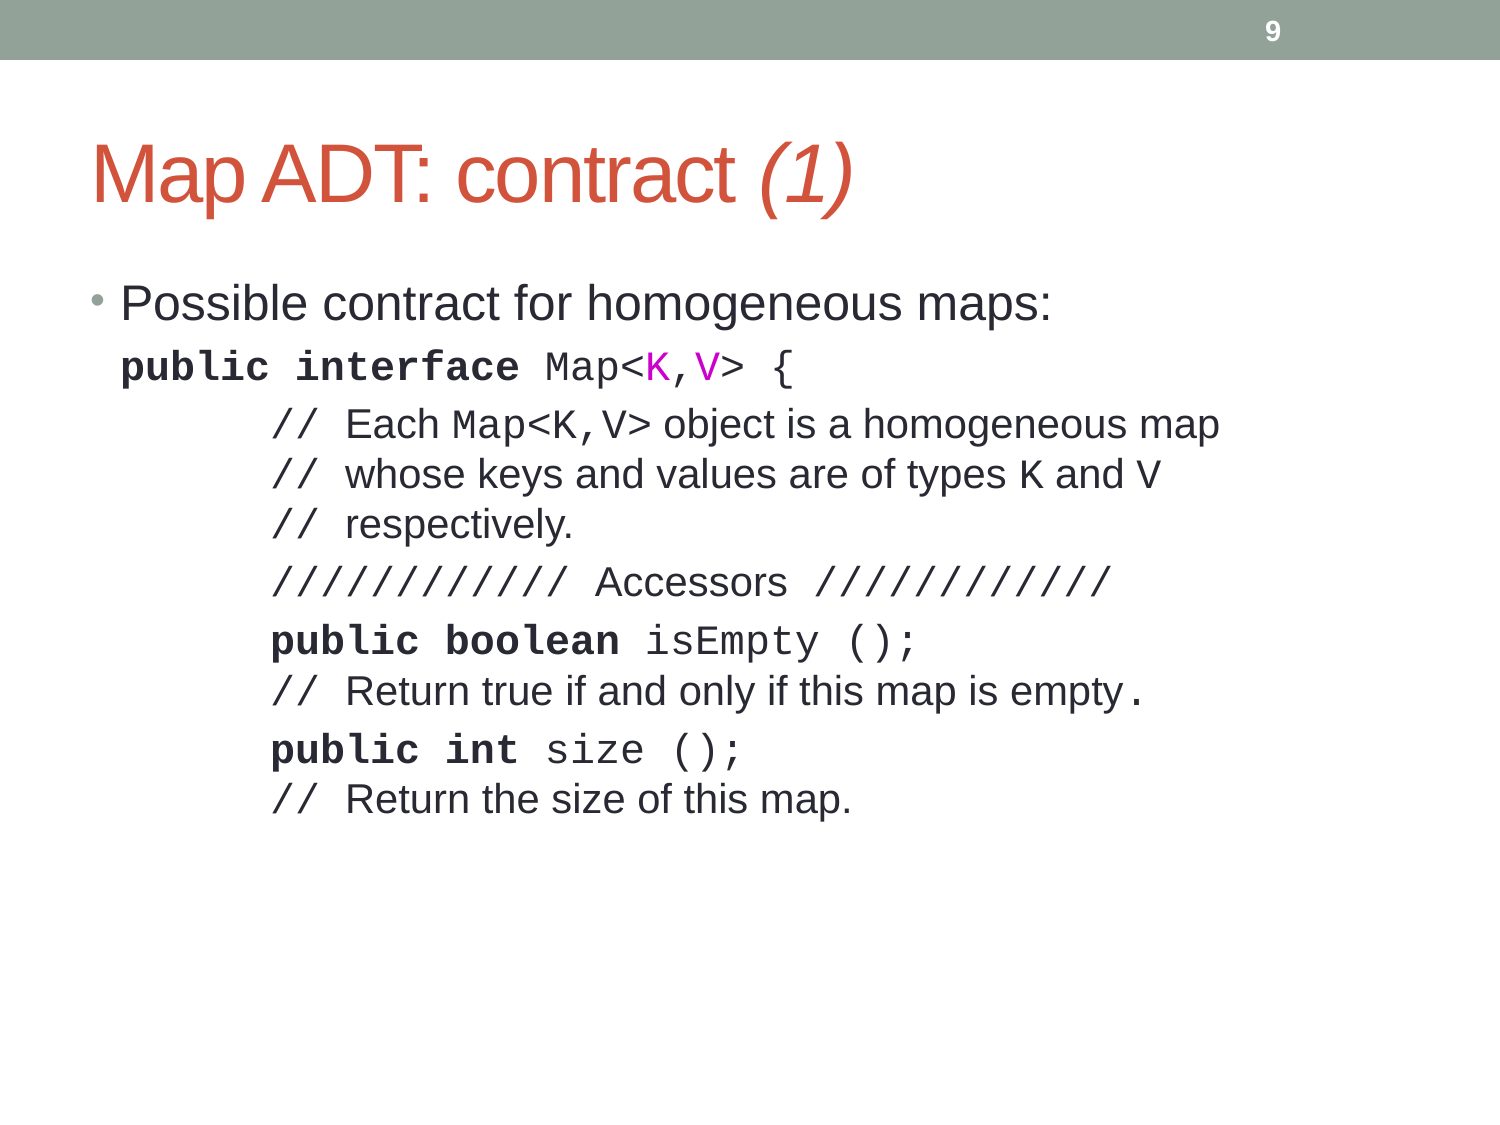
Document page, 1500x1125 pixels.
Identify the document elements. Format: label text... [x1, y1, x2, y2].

list Possible contract for homogeneous maps: public interface Map<K,V> { // Each Map<K,V> object is a homogeneous map // whose keys and values are of types K and V // respectively. //////////// Accessors //////////// public boolean isEmpty (); // Return true if and only if this map is empty. public int size (); // Return the size of this map. [75, 262, 1425, 1063]
title Map ADT: contract (1) [75, 87, 1425, 250]
slide_number 9 [1250, 3, 1425, 57]
